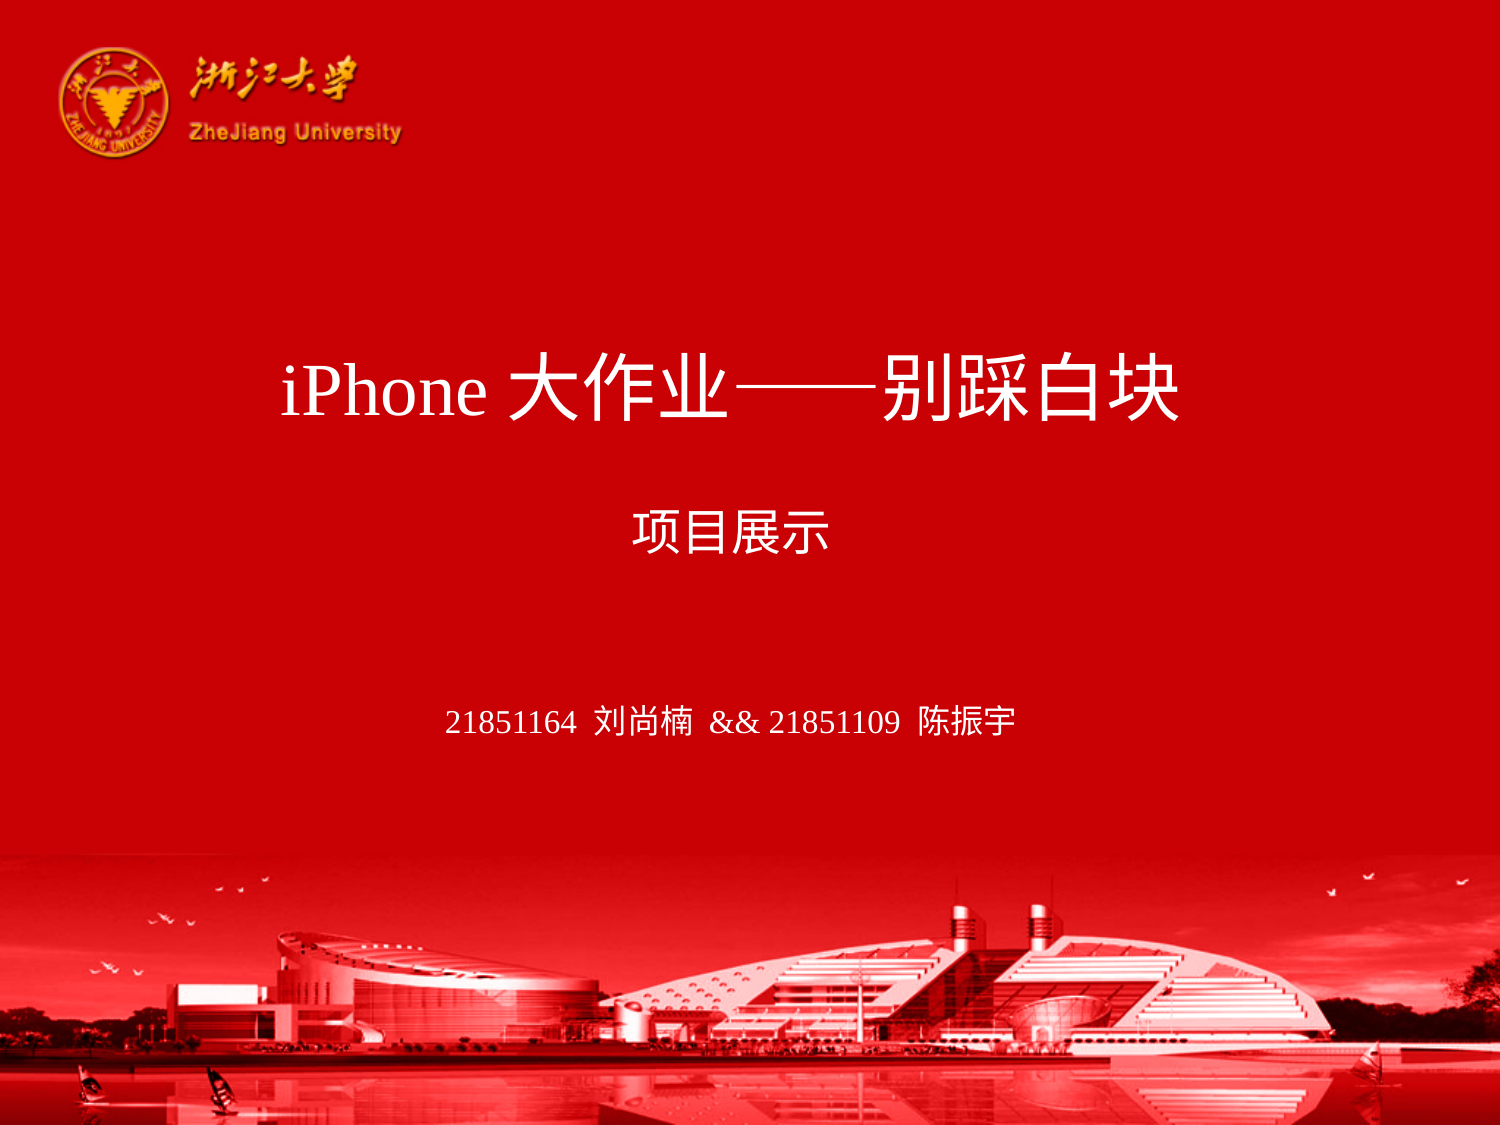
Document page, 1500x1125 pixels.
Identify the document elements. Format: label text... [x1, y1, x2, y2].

picture [0, 0, 1500, 1125]
text_box iPhone大作业——别踩白块 项目展示 21851164 刘尚楠 && 21851109 陈振宇 [212, 332, 1250, 788]
